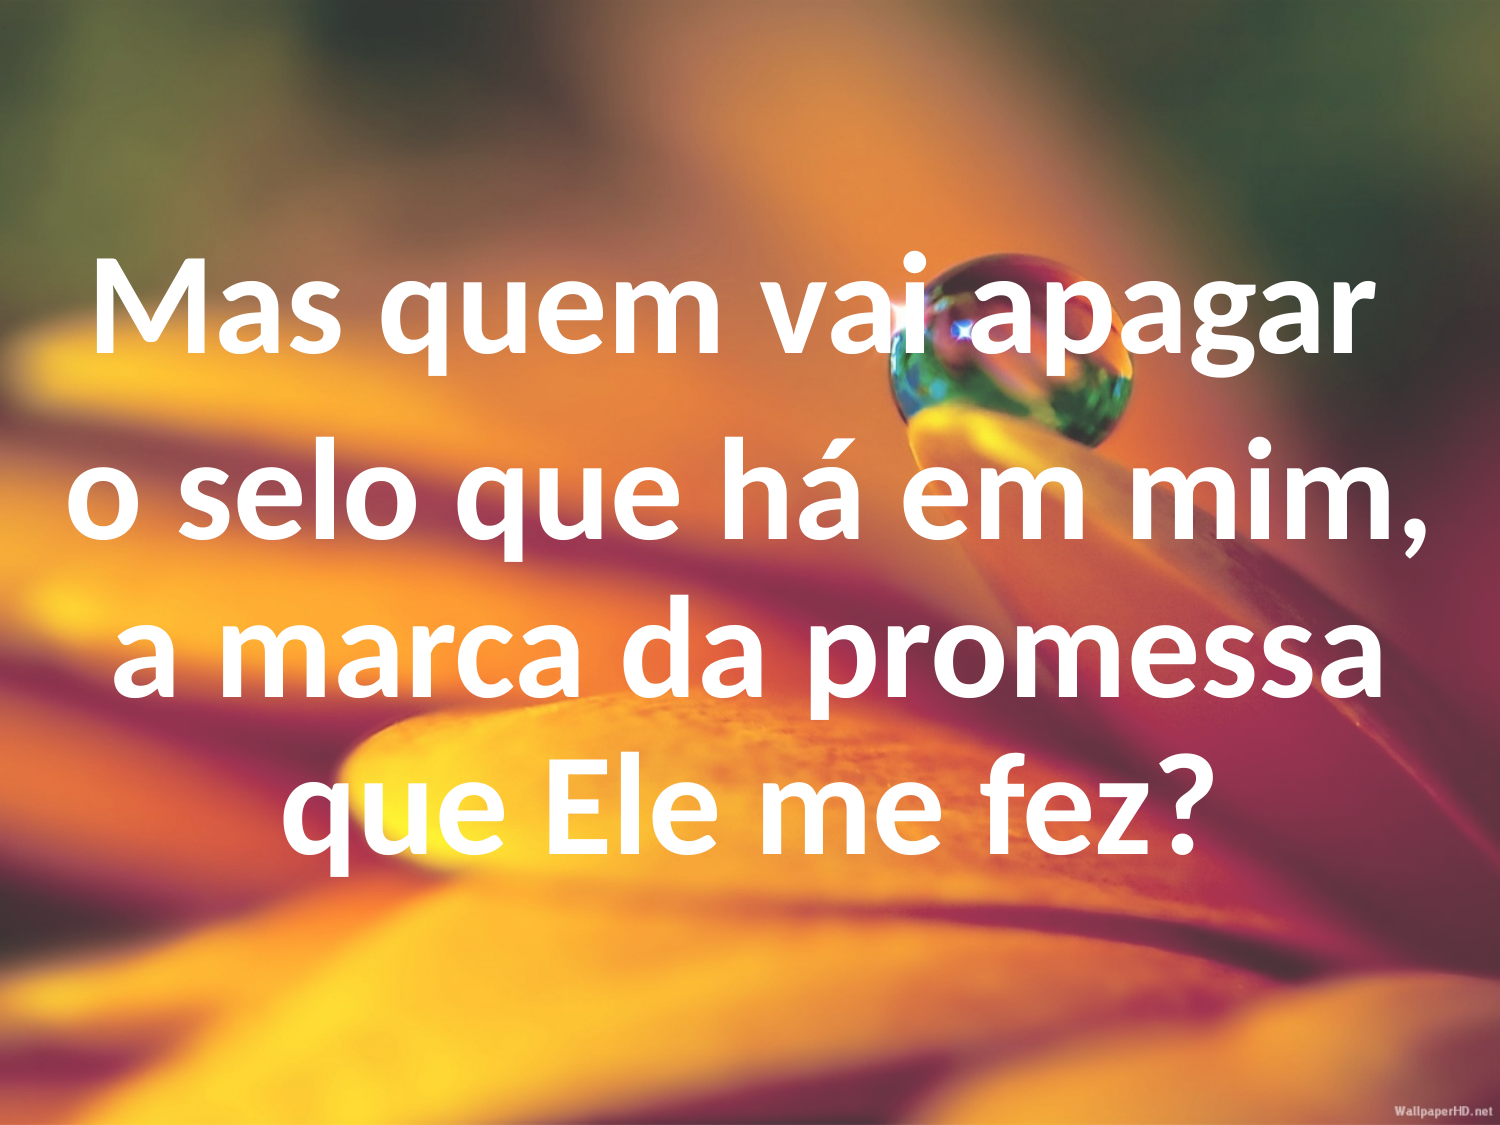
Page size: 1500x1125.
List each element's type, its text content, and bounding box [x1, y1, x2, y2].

list Mas quem vai apagar o selo que há em mim, a marca da promessa que Ele me fez? [0, 219, 1500, 906]
